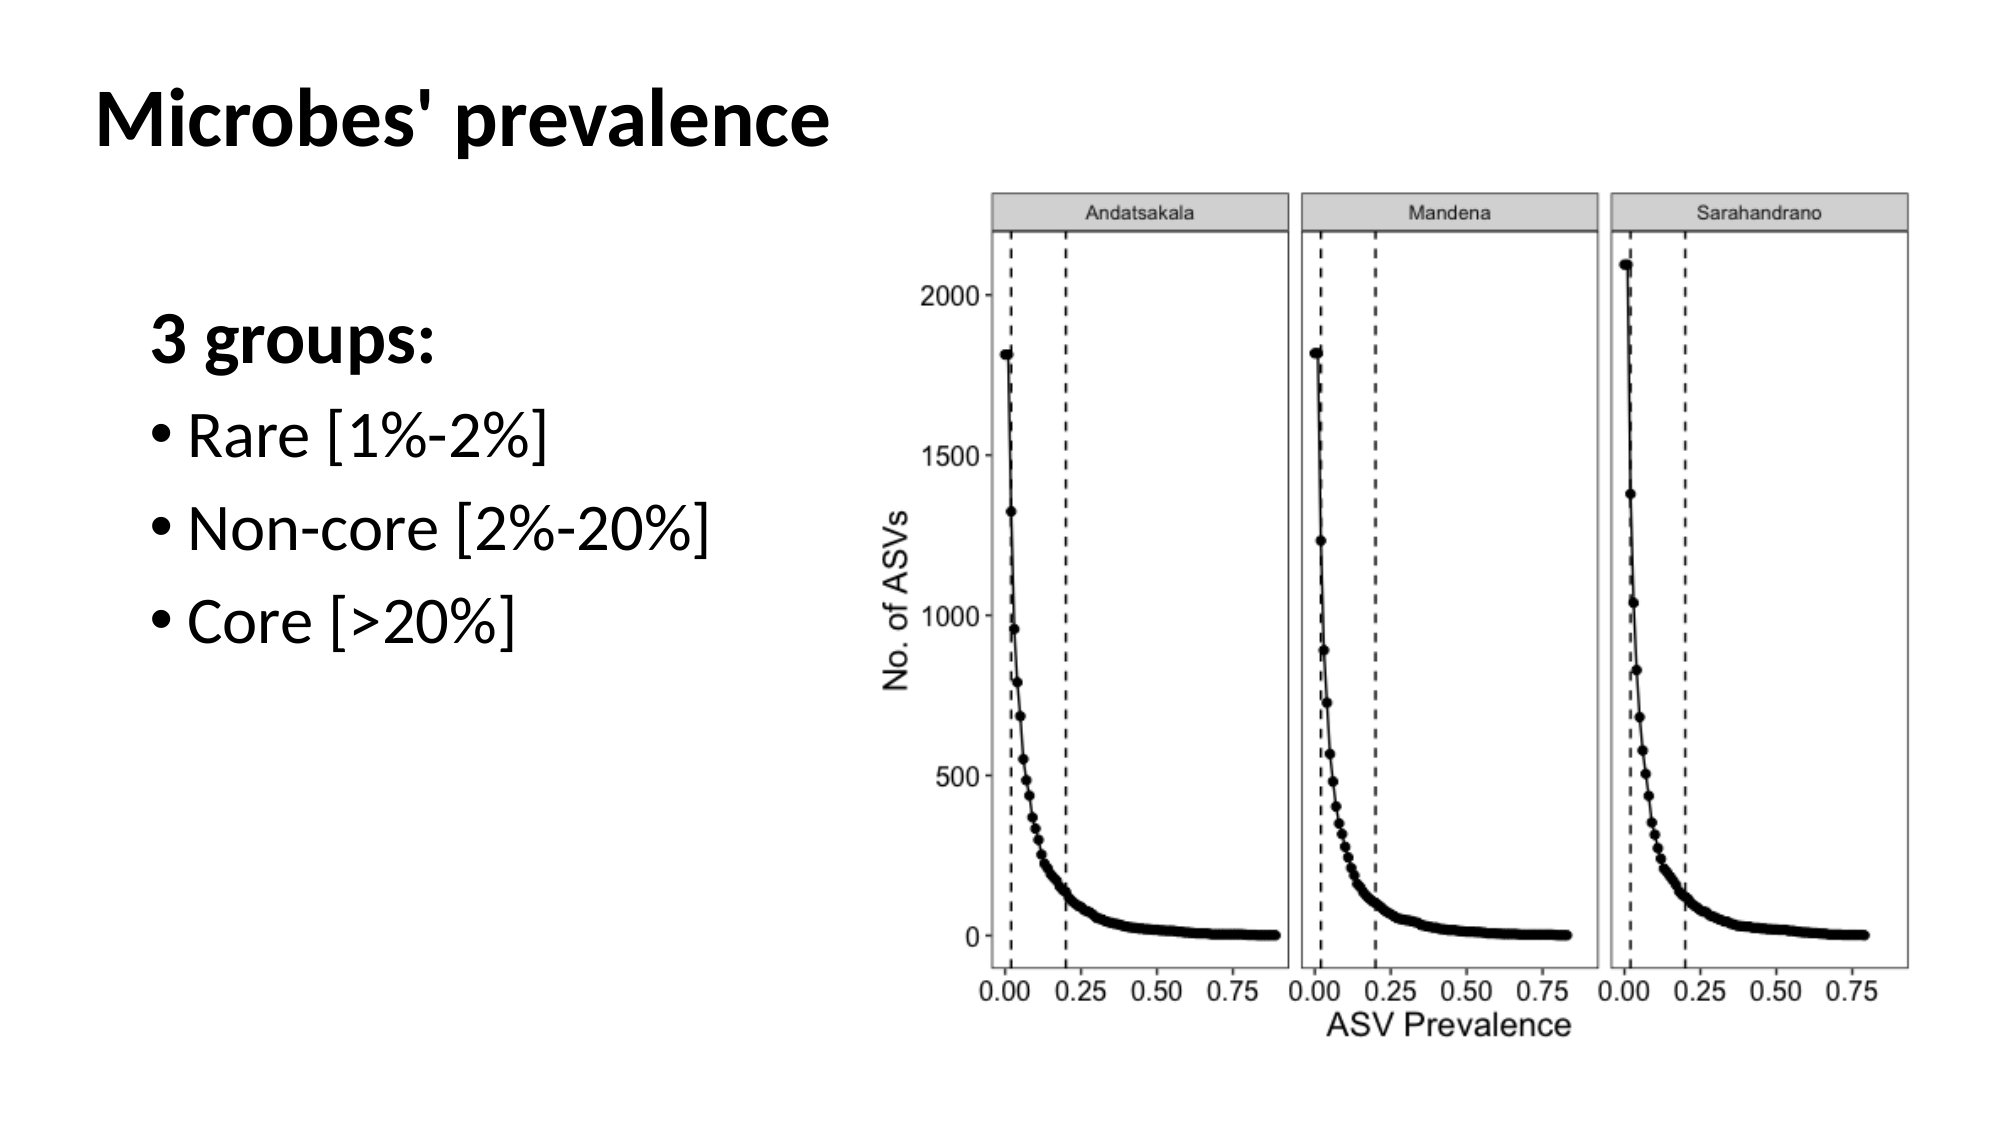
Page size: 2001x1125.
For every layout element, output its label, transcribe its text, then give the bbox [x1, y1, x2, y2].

picture [871, 180, 1921, 1055]
text_box Microbes' prevalence [79, 66, 1507, 182]
text_box 3 groups: Rare [1%-2%] Non-core [2%-20%] Core [>20%] [134, 290, 866, 909]
